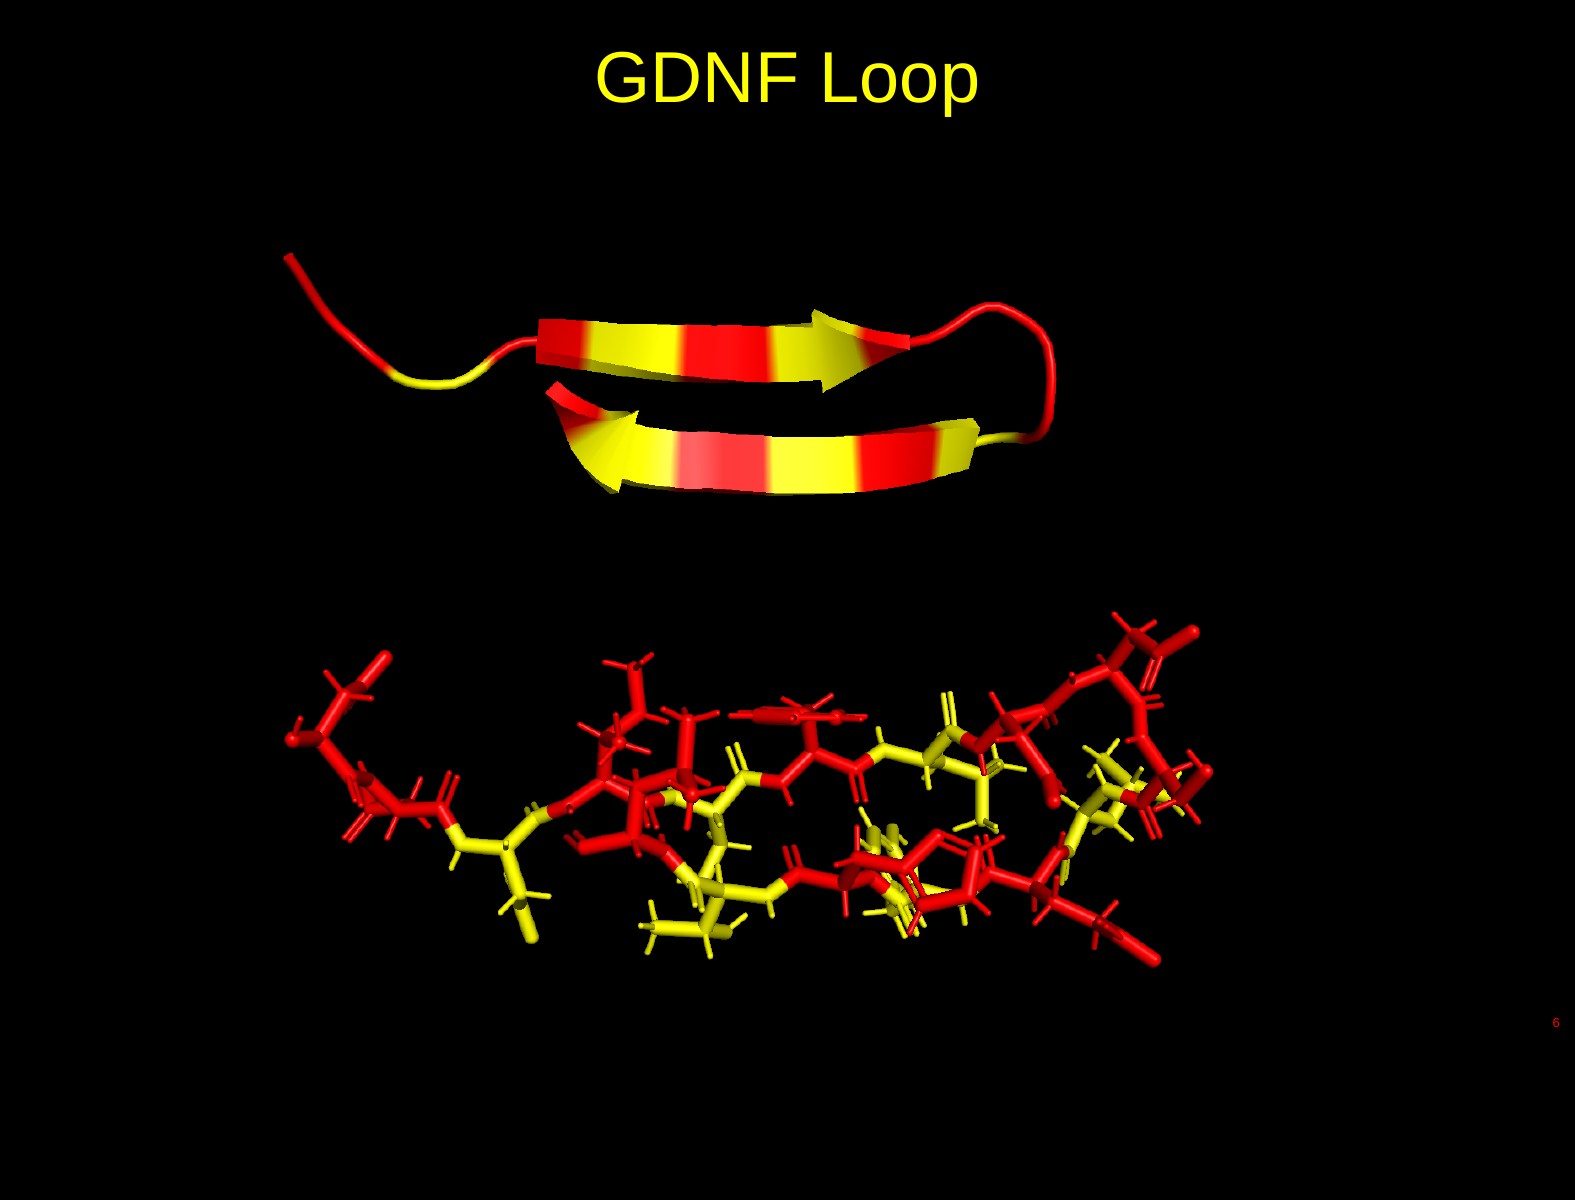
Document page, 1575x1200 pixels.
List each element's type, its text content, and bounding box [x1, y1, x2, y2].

slide_number 6 [1268, 998, 1575, 1046]
picture [249, 162, 1151, 560]
title GDNF Loop [0, 0, 1575, 174]
picture [250, 568, 1264, 1046]
